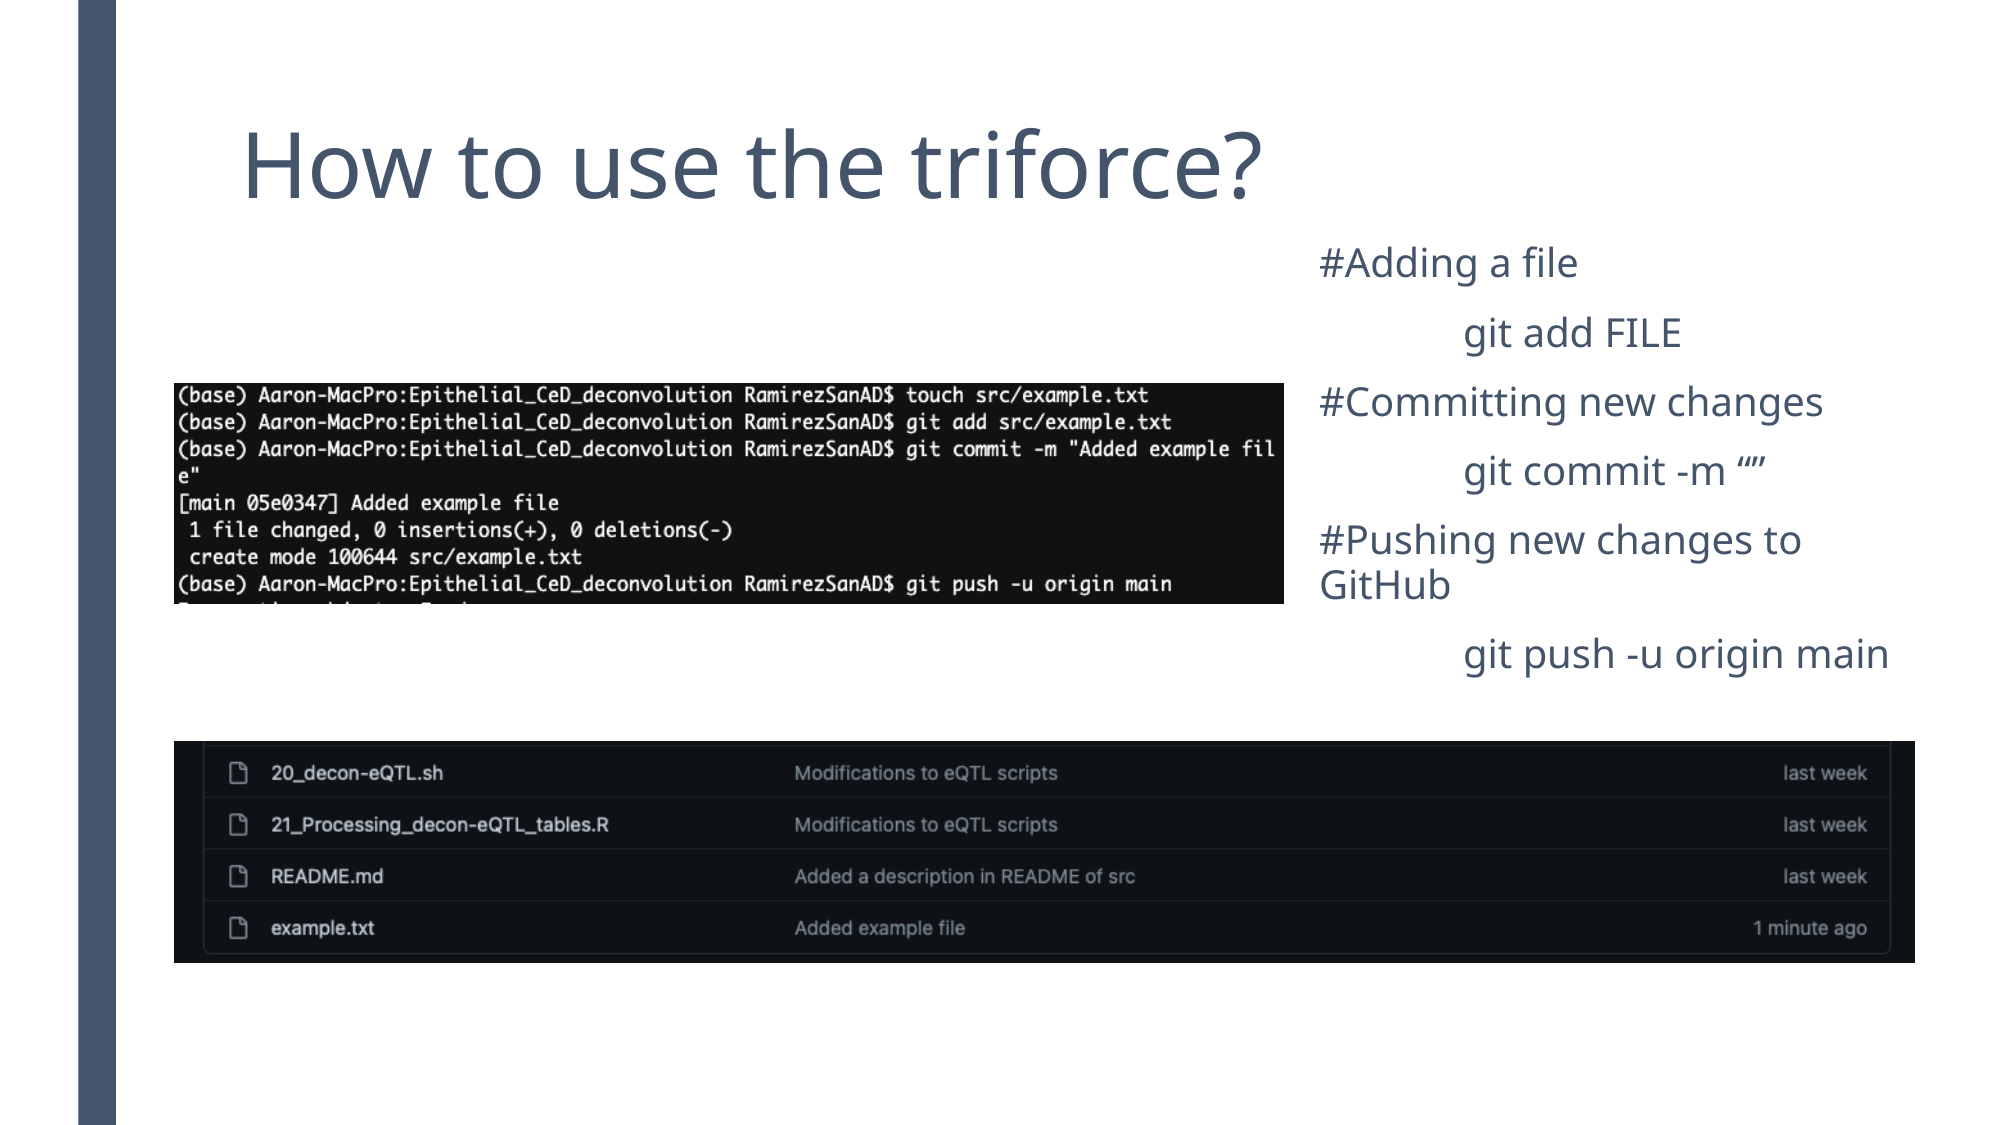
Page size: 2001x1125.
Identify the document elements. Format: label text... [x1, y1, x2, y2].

picture [174, 382, 1284, 604]
text_box #Adding a file git add FILE #Committing new changes git commit -m “” #Pushing new changes to GitHub git push -u origin main [1304, 234, 1930, 687]
title How to use the triforce? [225, 112, 1800, 357]
picture [174, 741, 1916, 963]
